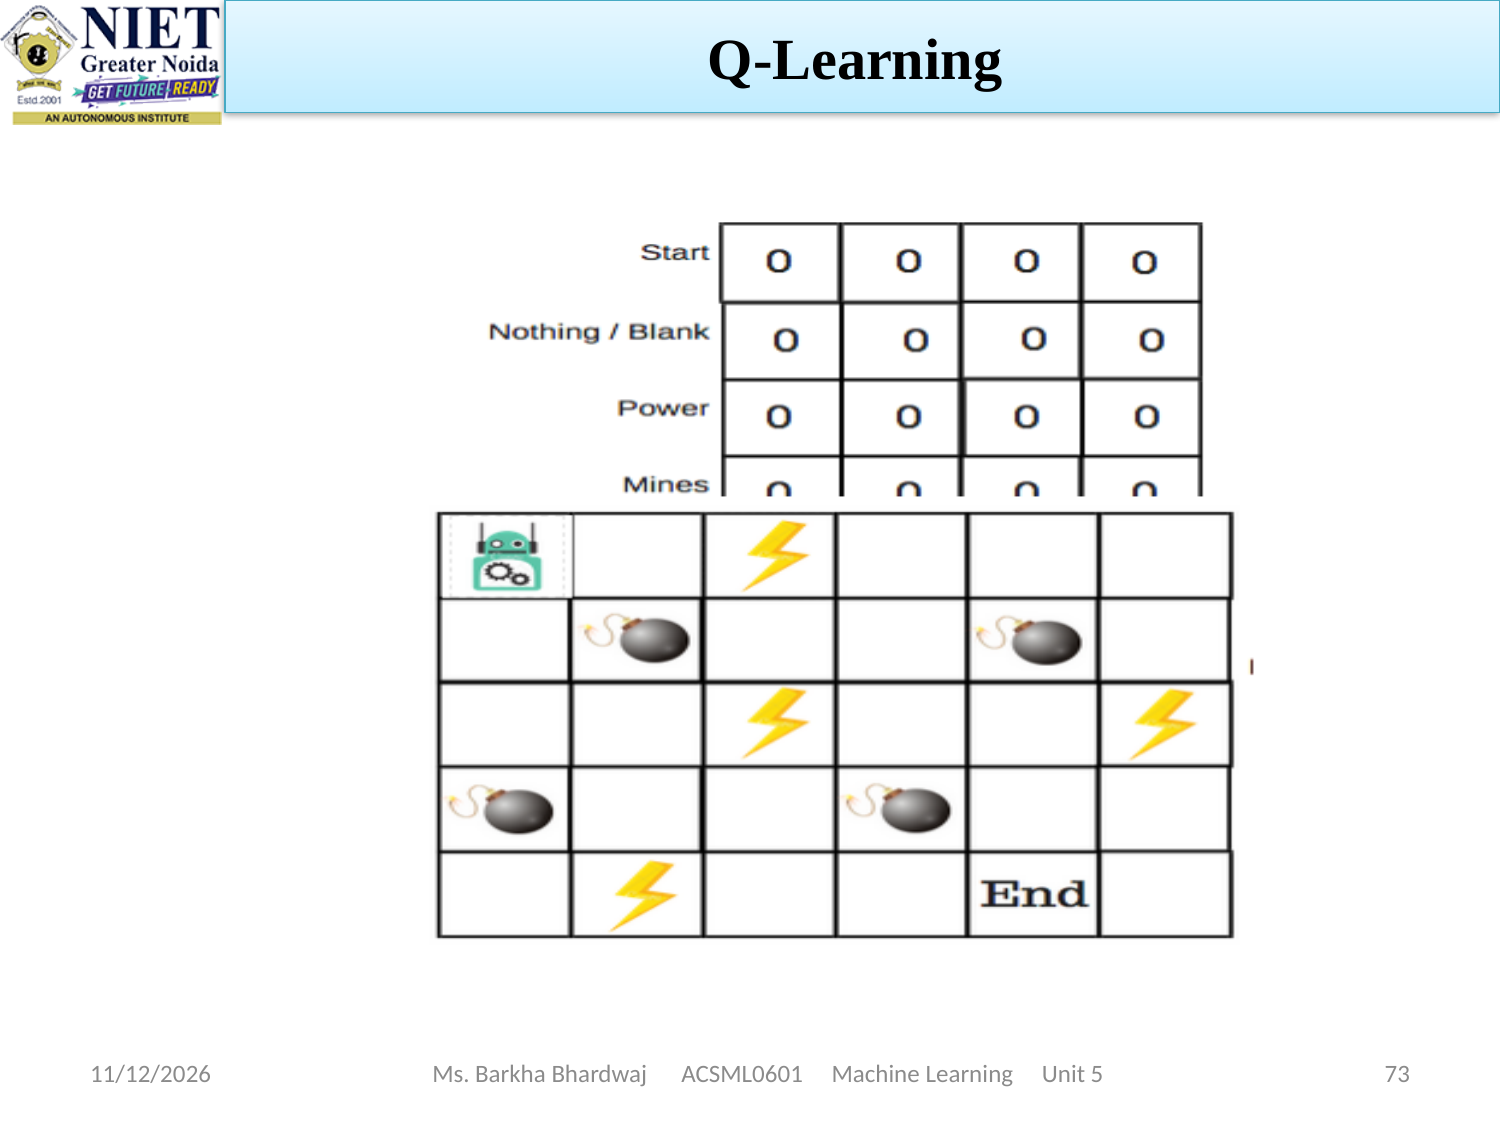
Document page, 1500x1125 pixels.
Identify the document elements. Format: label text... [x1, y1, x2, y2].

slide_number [75, 1042, 300, 1103]
slide_number 73 [1238, 1042, 1425, 1103]
text_box Q-Learning [224, 0, 1500, 113]
picture [0, 5, 223, 126]
footer Ms. Barkha Bhardwaj ACSML0601 Machine Learning Unit 5 [300, 1042, 1238, 1103]
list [199, 196, 1338, 979]
